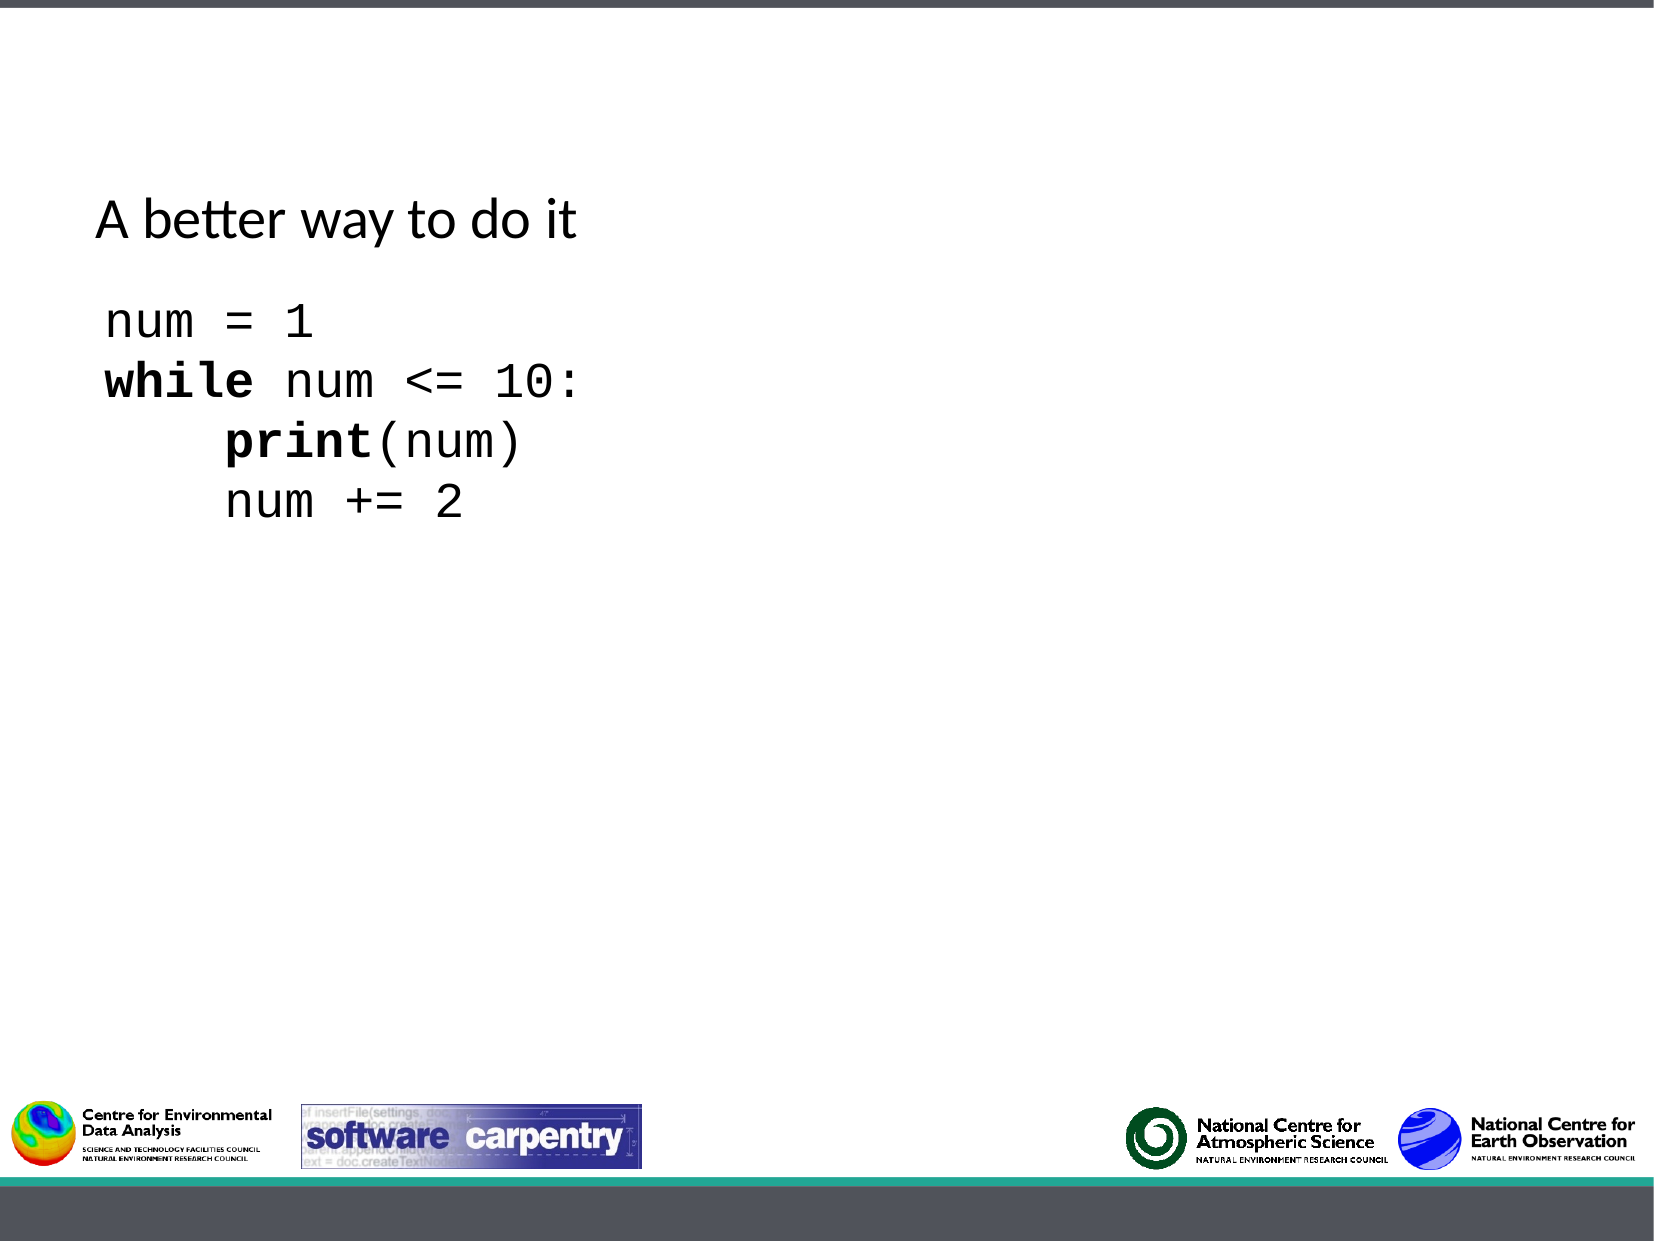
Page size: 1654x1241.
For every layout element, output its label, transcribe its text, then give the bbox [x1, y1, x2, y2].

text_box num = 1 while num <= 10: print(num) num += 2 [89, 279, 1512, 980]
text_box A better way to do it [80, 138, 743, 258]
picture [0, 0, 1654, 1241]
